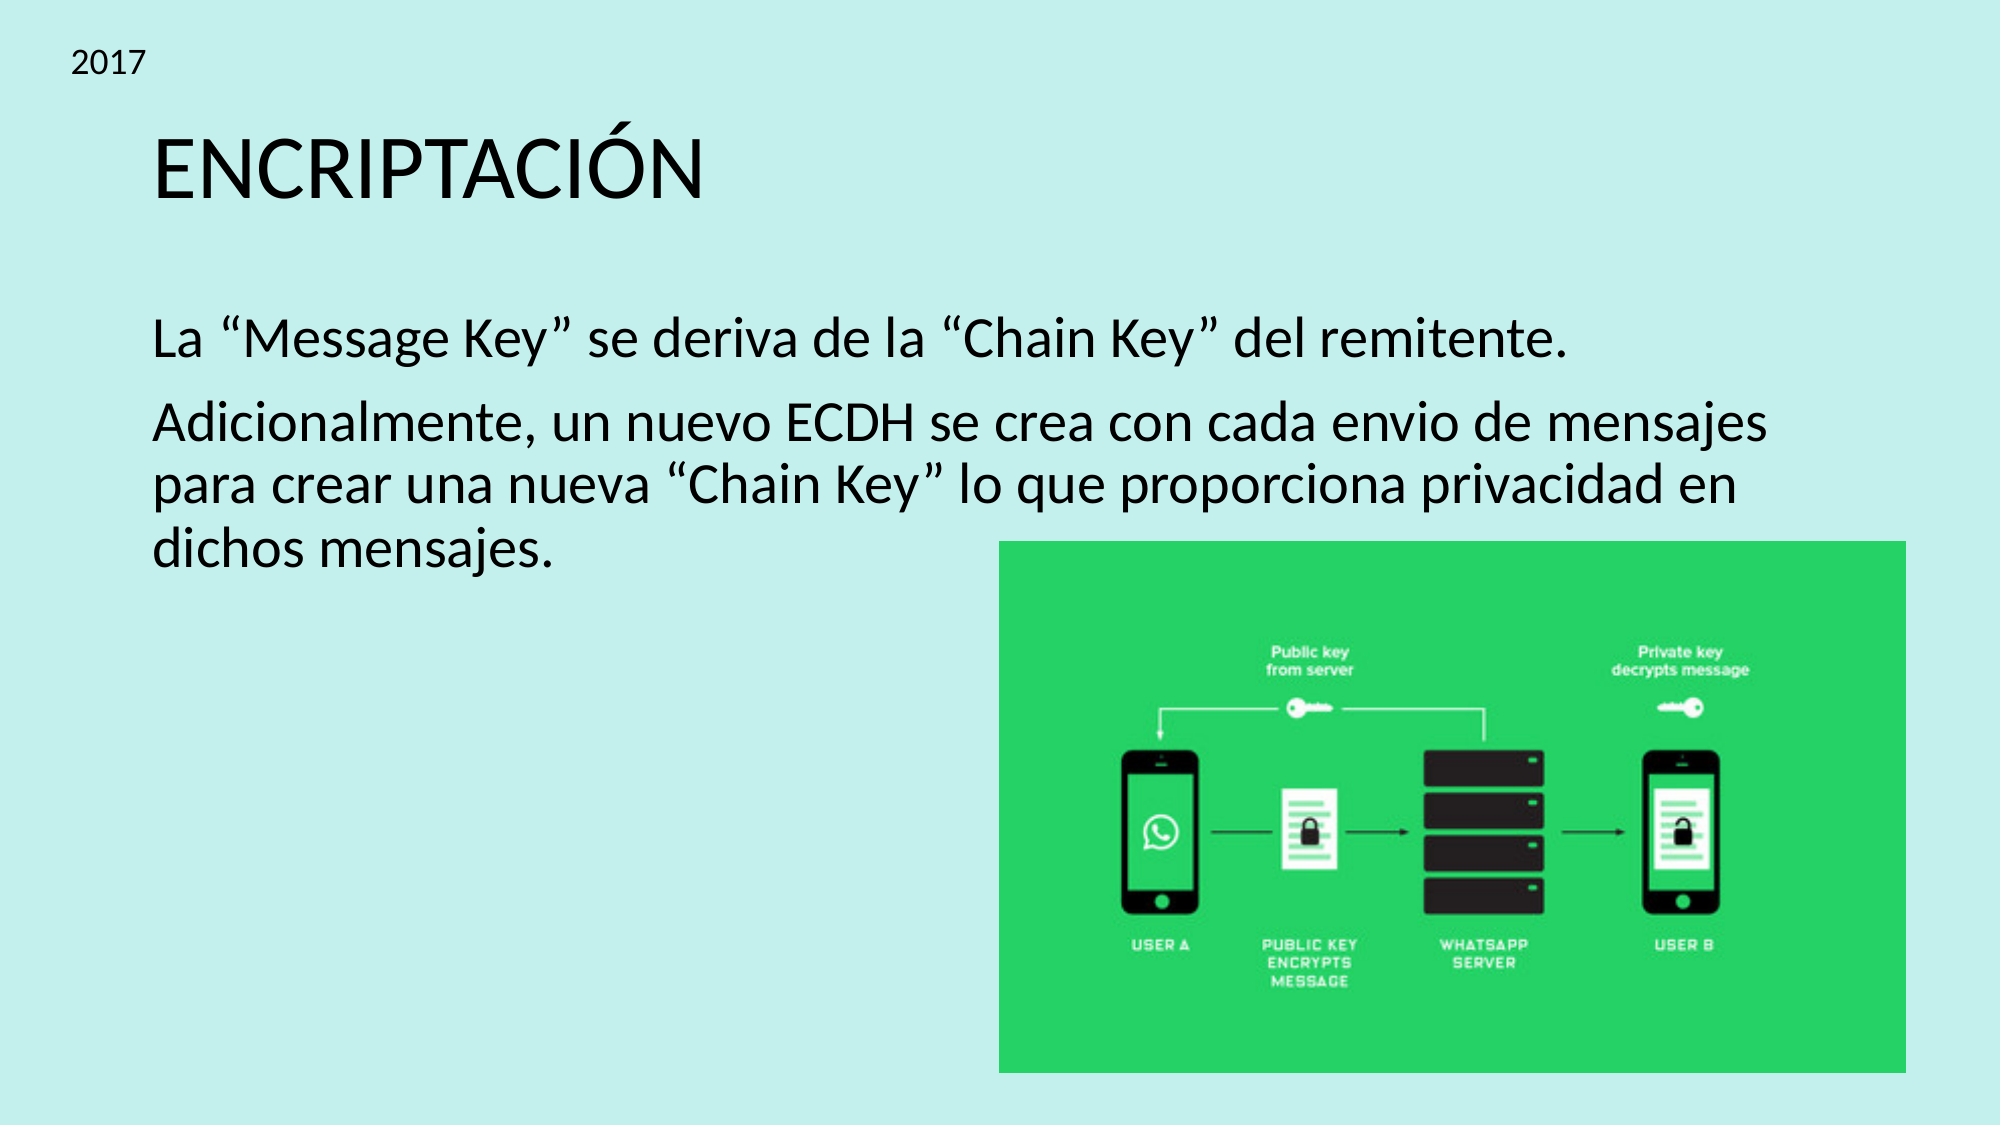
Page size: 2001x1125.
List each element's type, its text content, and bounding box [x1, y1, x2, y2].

picture [999, 541, 1906, 1073]
list La “Message Key” se deriva de la “Chain Key” del remitente. Adicionalmente, un nuevo ECDH se crea con cada envio de mensajes para crear una nueva “Chain Key” lo que proporciona privacidad en dichos mensajes. [137, 299, 1863, 1014]
title ENCRIPTACIÓN [137, 59, 1863, 278]
text_box 2017 [55, 29, 166, 90]
